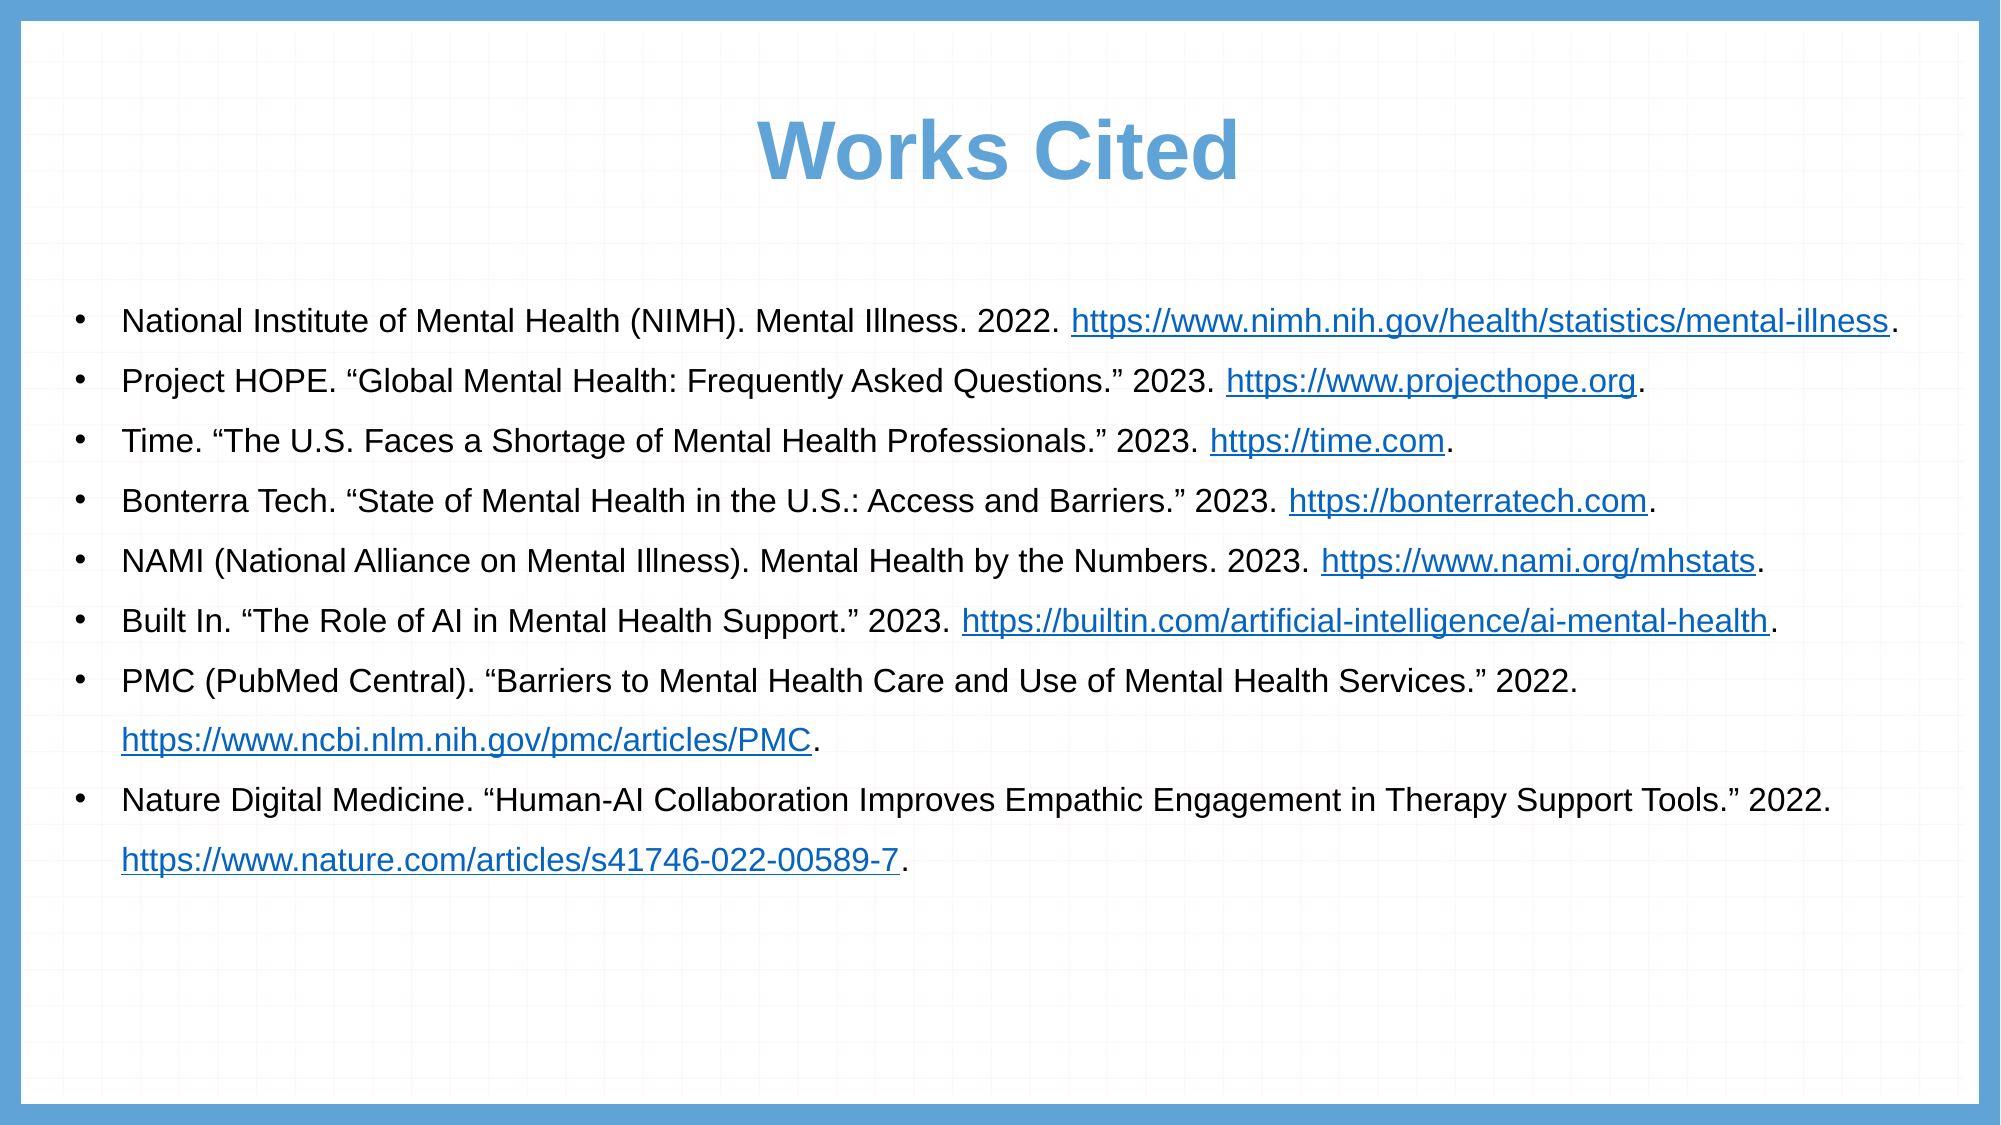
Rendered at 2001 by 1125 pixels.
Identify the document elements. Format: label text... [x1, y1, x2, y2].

title Works Cited [137, 75, 1863, 217]
text_box National Institute of Mental Health (NIMH). Mental Illness. 2022. https://www.nimh.nih.gov/health/statistics/mental-illness. Project HOPE. “Global Mental Health: Frequently Asked Questions.” 2023. https://www.projecthope.org. Time. “The U.S. Faces a Shortage of Mental Health Professionals.” 2023. https://time.com. Bonterra Tech. “State of Mental Health in the U.S.: Access and Barriers.” 2023. https://bonterratech.com. NAMI (National Alliance on Mental Illness). Mental Health by the Numbers. 2023. https://www.nami.org/mhstats. Built In. “The Role of AI in Mental Health Support.” 2023. https://builtin.com/artificial-intelligence/ai-mental-health. PMC (PubMed Central). “Barriers to Mental Health Care and Use of Mental Health Services.” 2022. https://www.ncbi.nlm.nih.gov/pmc/articles/PMC. Nature Digital Medicine. “Human-AI Collaboration Improves Empathic Engagement in Therapy Support Tools.” 2022. https://www.nature.com/articles/s41746-022-00589-7. [59, 272, 1929, 980]
